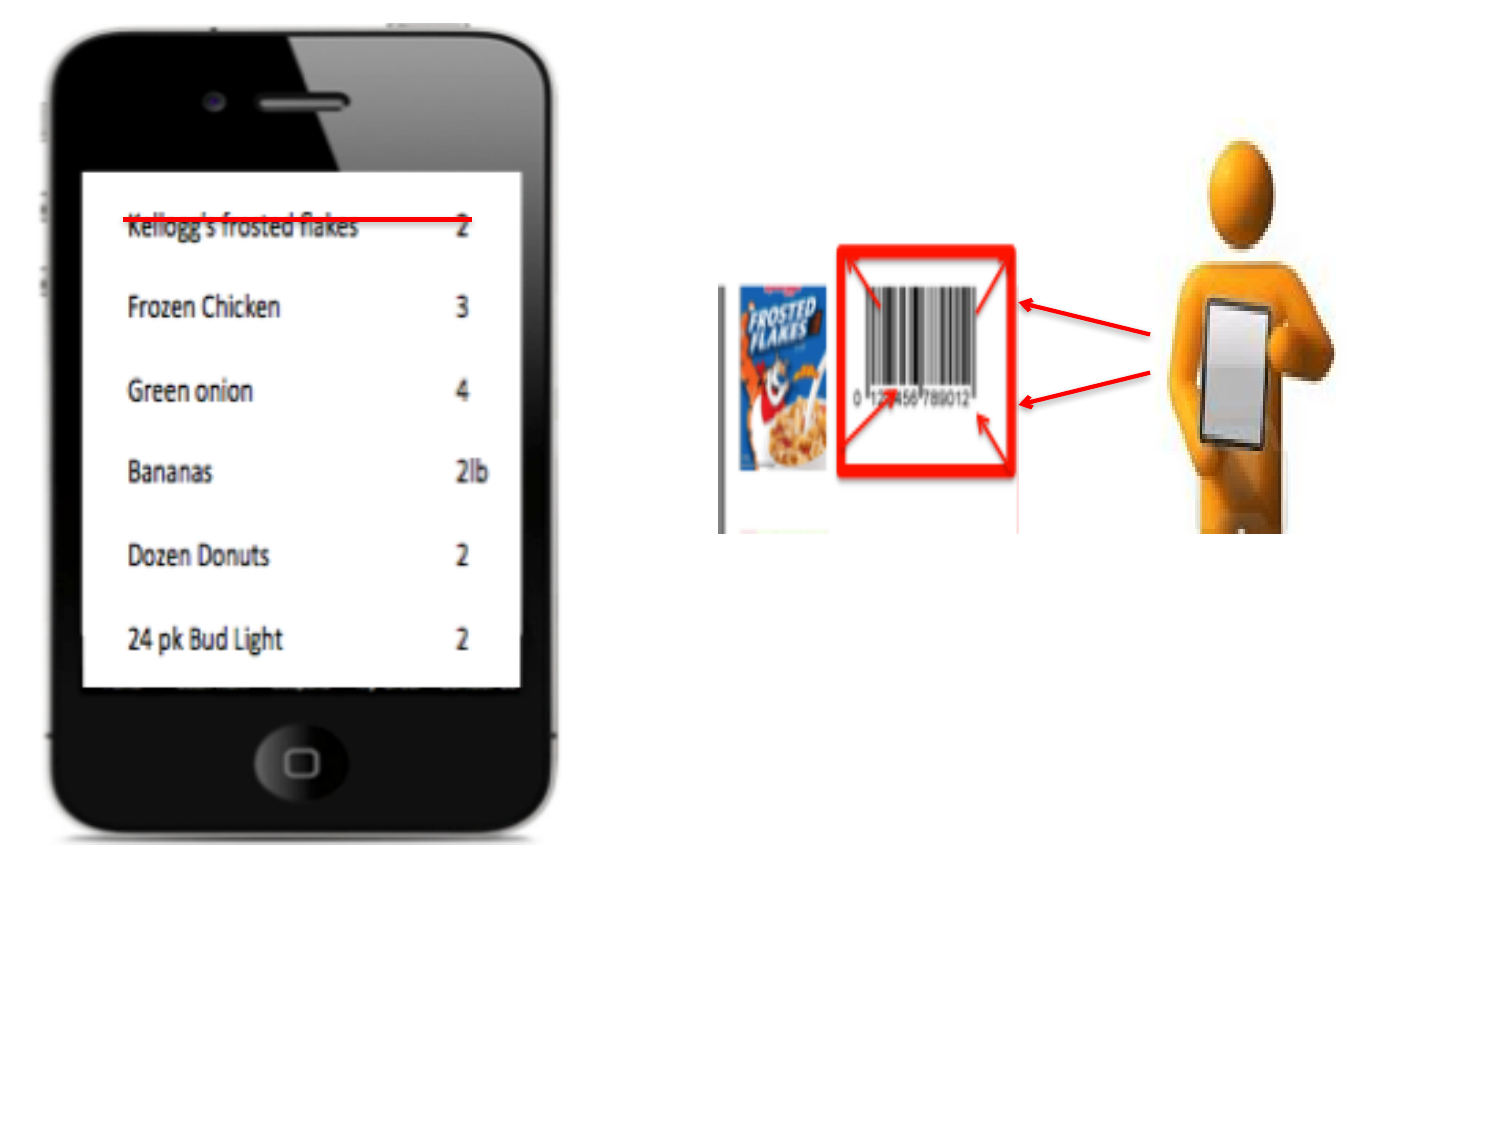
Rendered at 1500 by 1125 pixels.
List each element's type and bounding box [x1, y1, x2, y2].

picture [26, 23, 593, 846]
text_box [1018, 301, 1151, 335]
picture [1102, 117, 1383, 535]
text_box [1018, 372, 1151, 406]
picture [718, 216, 1019, 535]
